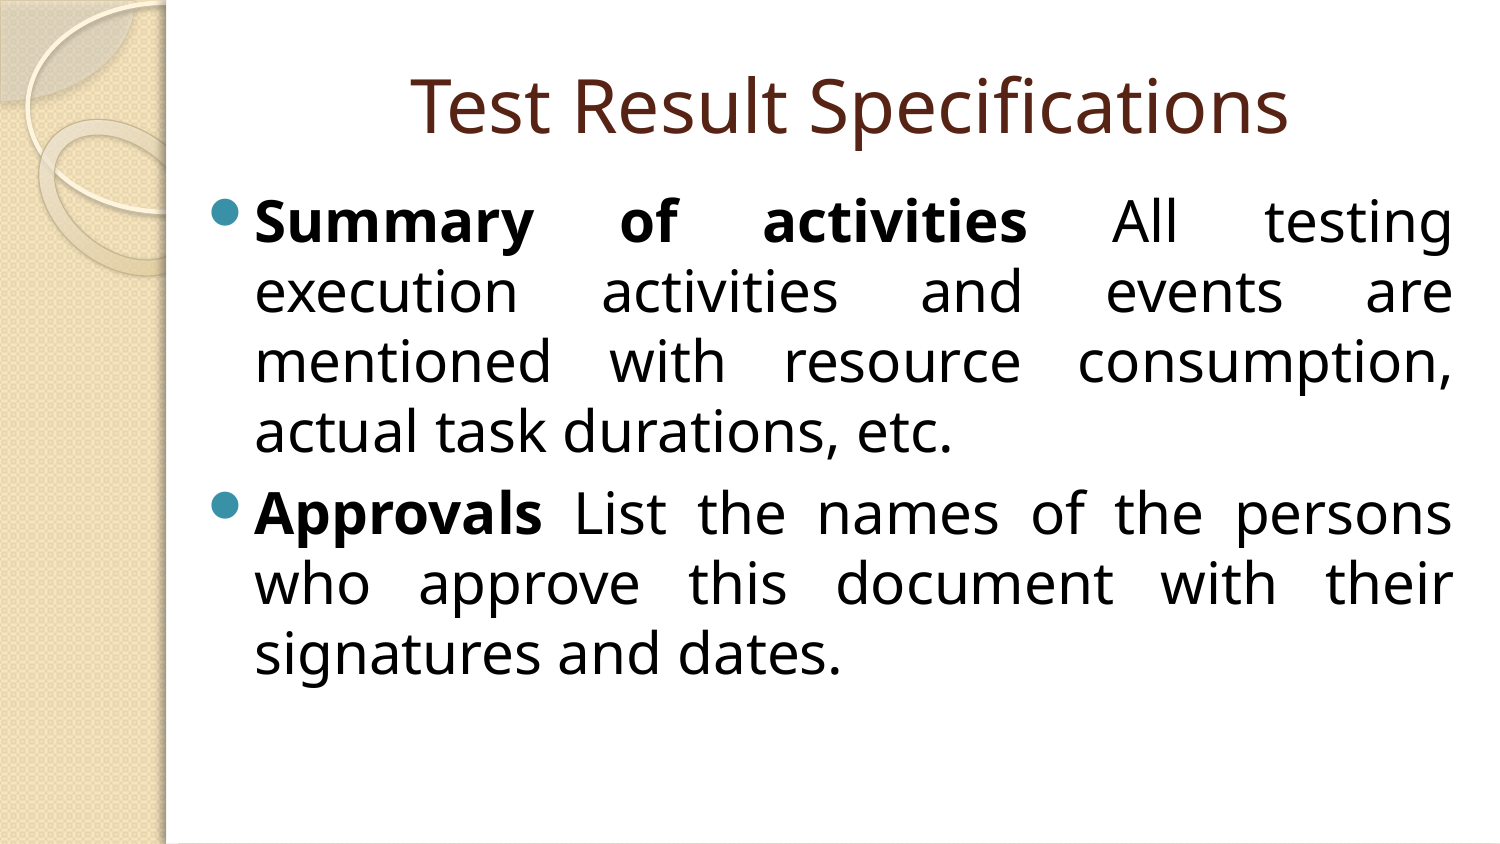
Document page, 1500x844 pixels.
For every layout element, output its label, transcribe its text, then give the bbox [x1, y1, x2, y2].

title Test Result Specifications [235, 33, 1466, 175]
list Summary of activities All testing execution activities and events are mentioned with resource consumption, actual task durations, etc. Approvals List the names of the persons who approve this document with their signatures and dates. [183, 178, 1466, 769]
